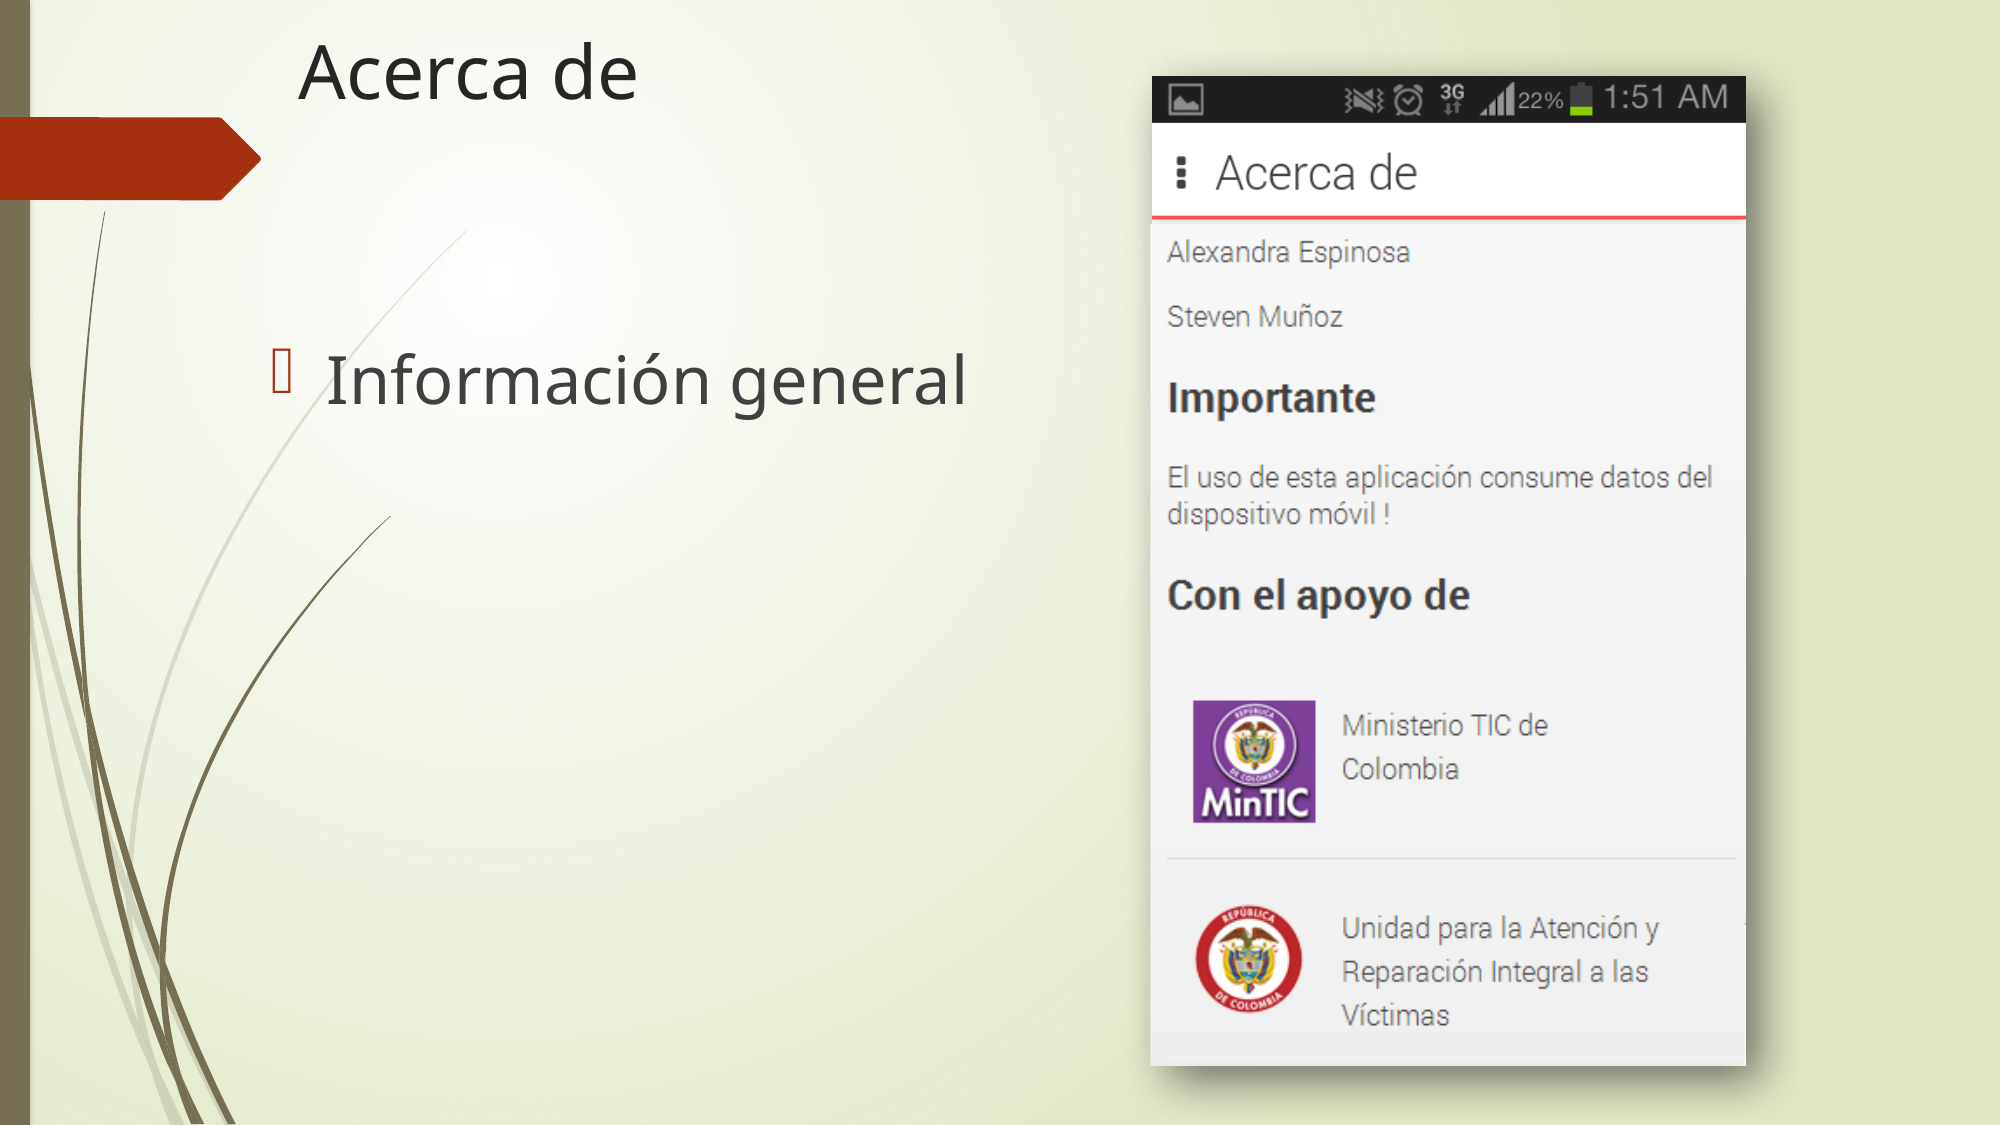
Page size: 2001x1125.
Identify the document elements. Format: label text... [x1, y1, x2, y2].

title Acerca de [283, 17, 1746, 137]
list Información general [255, 330, 1036, 508]
picture [1149, 76, 1746, 1066]
